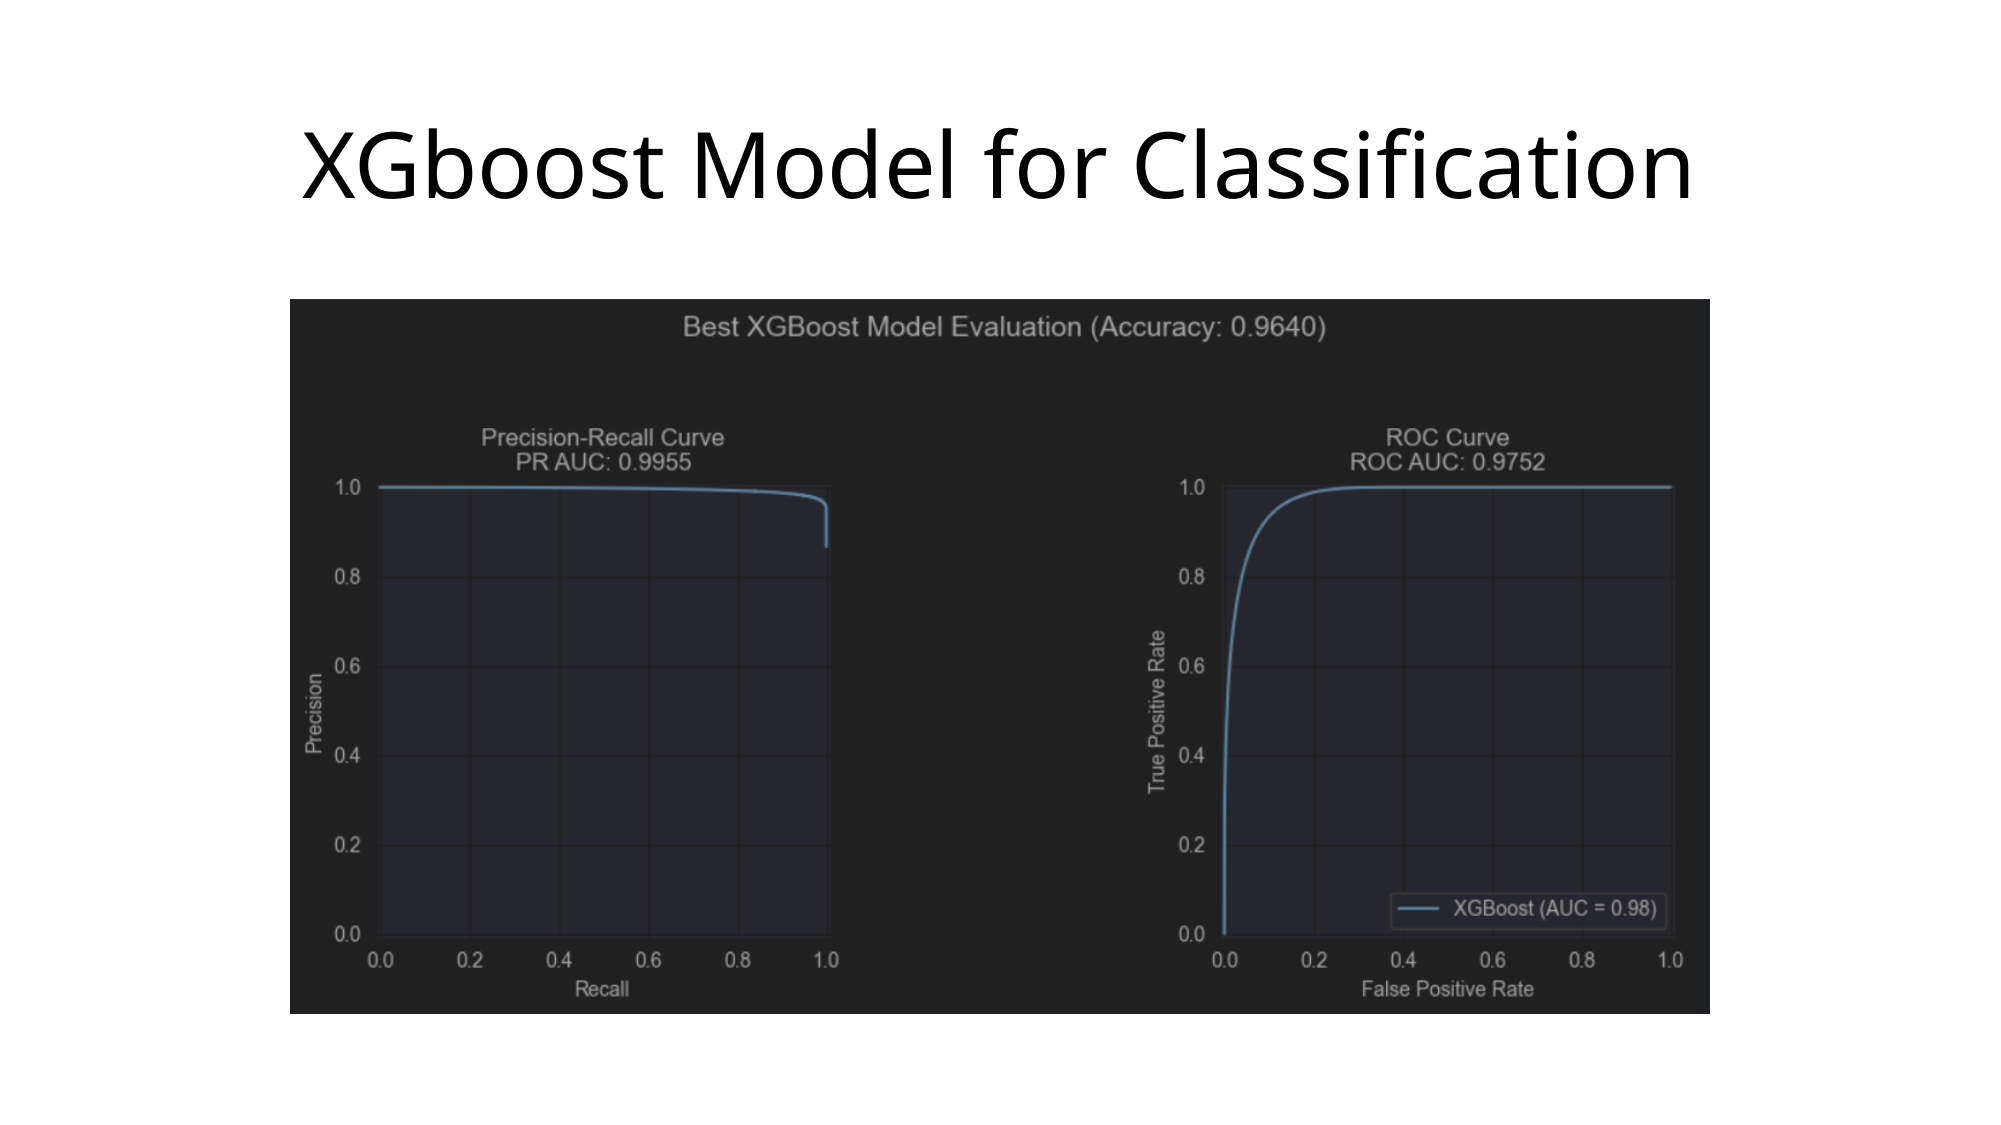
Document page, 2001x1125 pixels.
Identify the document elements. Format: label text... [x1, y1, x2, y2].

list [290, 298, 1710, 1014]
title XGboost Model for Classification [137, 59, 1863, 278]
